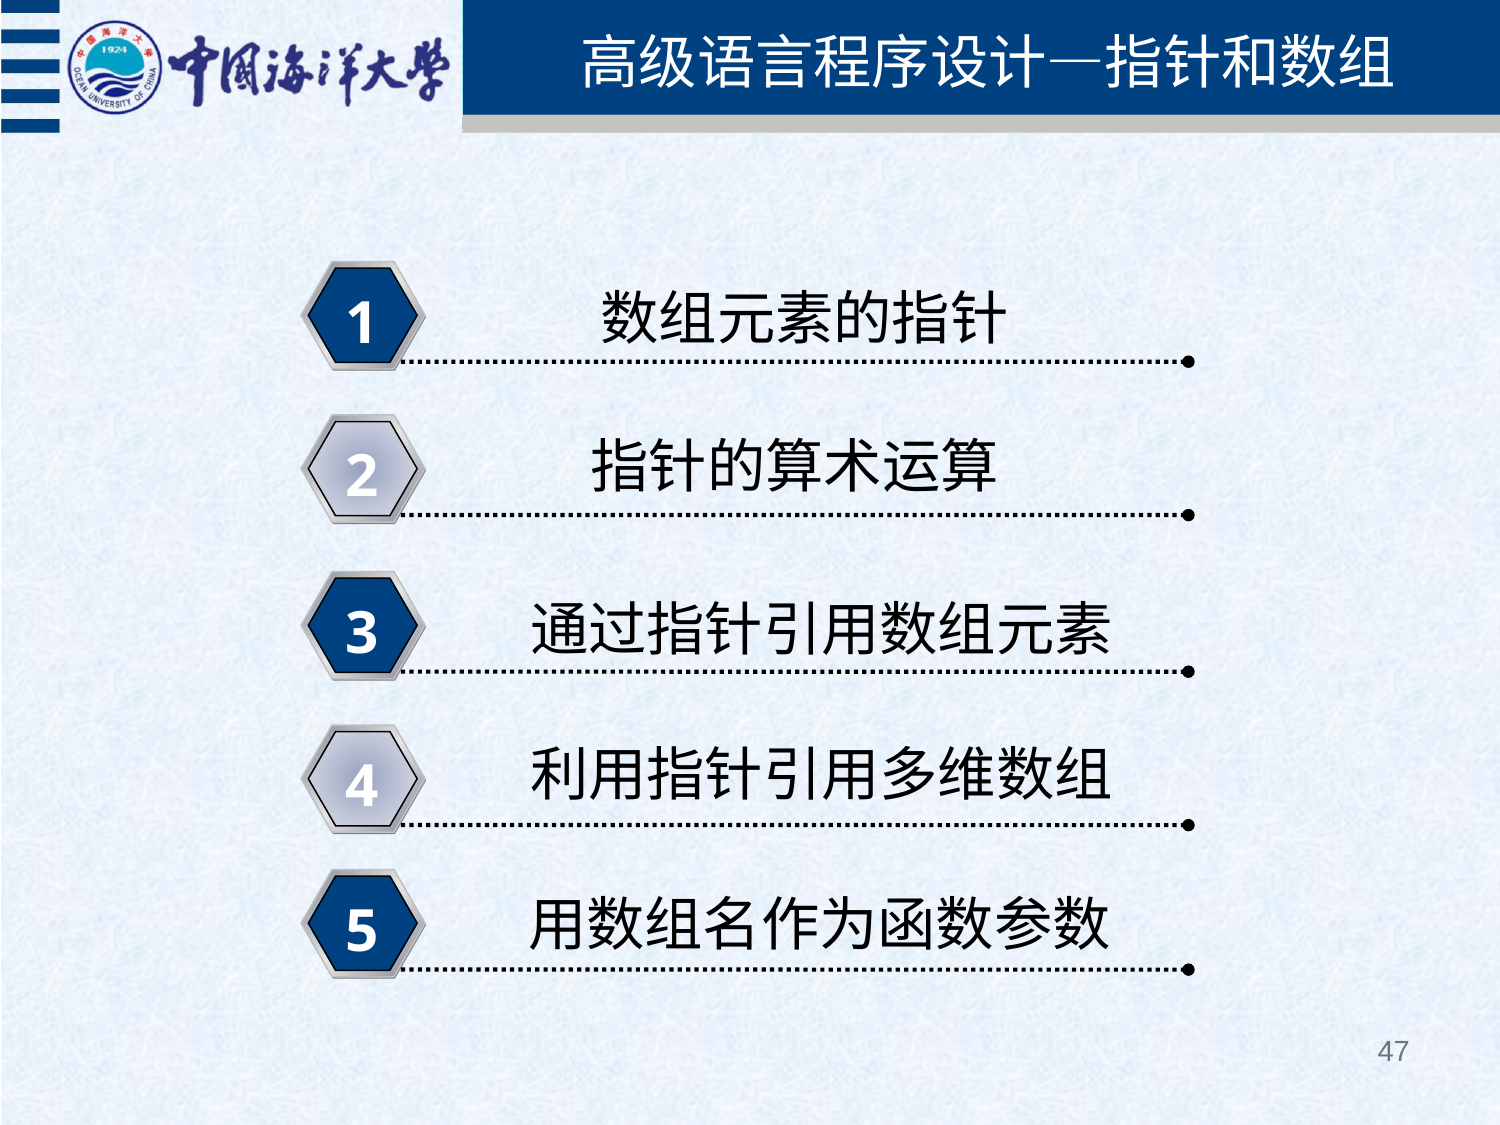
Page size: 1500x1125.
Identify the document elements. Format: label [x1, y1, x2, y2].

text_box [300, 571, 1189, 681]
picture [1, 0, 1500, 1125]
text_box [300, 261, 1189, 371]
text_box [300, 414, 1189, 525]
text_box [300, 724, 1189, 835]
text_box [300, 869, 1189, 979]
